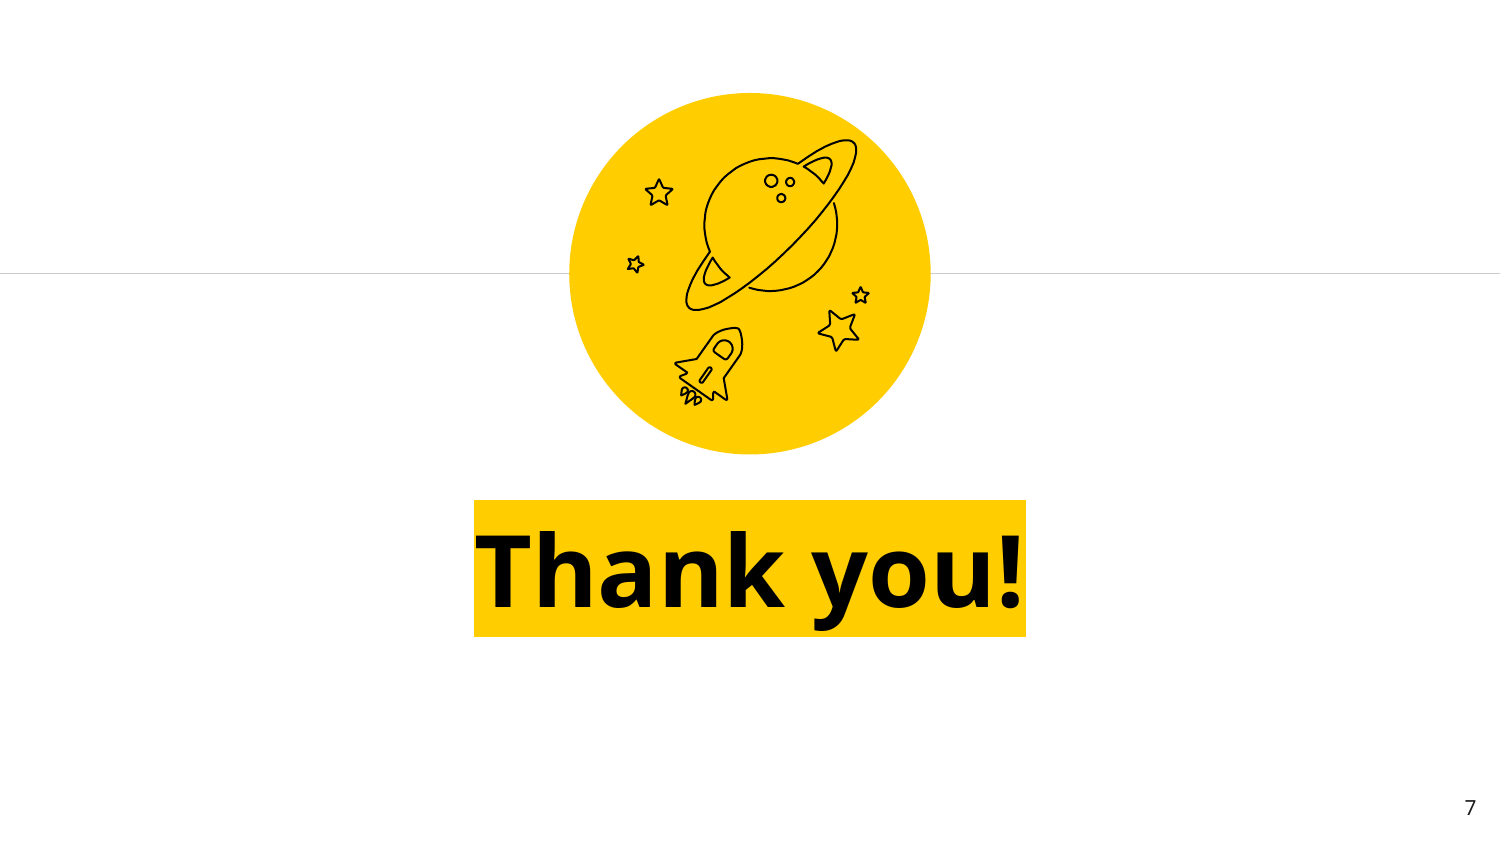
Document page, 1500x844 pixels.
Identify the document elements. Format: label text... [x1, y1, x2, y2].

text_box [686, 139, 857, 311]
title Thank you! [320, 472, 1180, 663]
text_box [569, 283, 931, 455]
slide_number 7 [1401, 779, 1492, 844]
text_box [676, 331, 747, 403]
text_box [569, 92, 931, 273]
